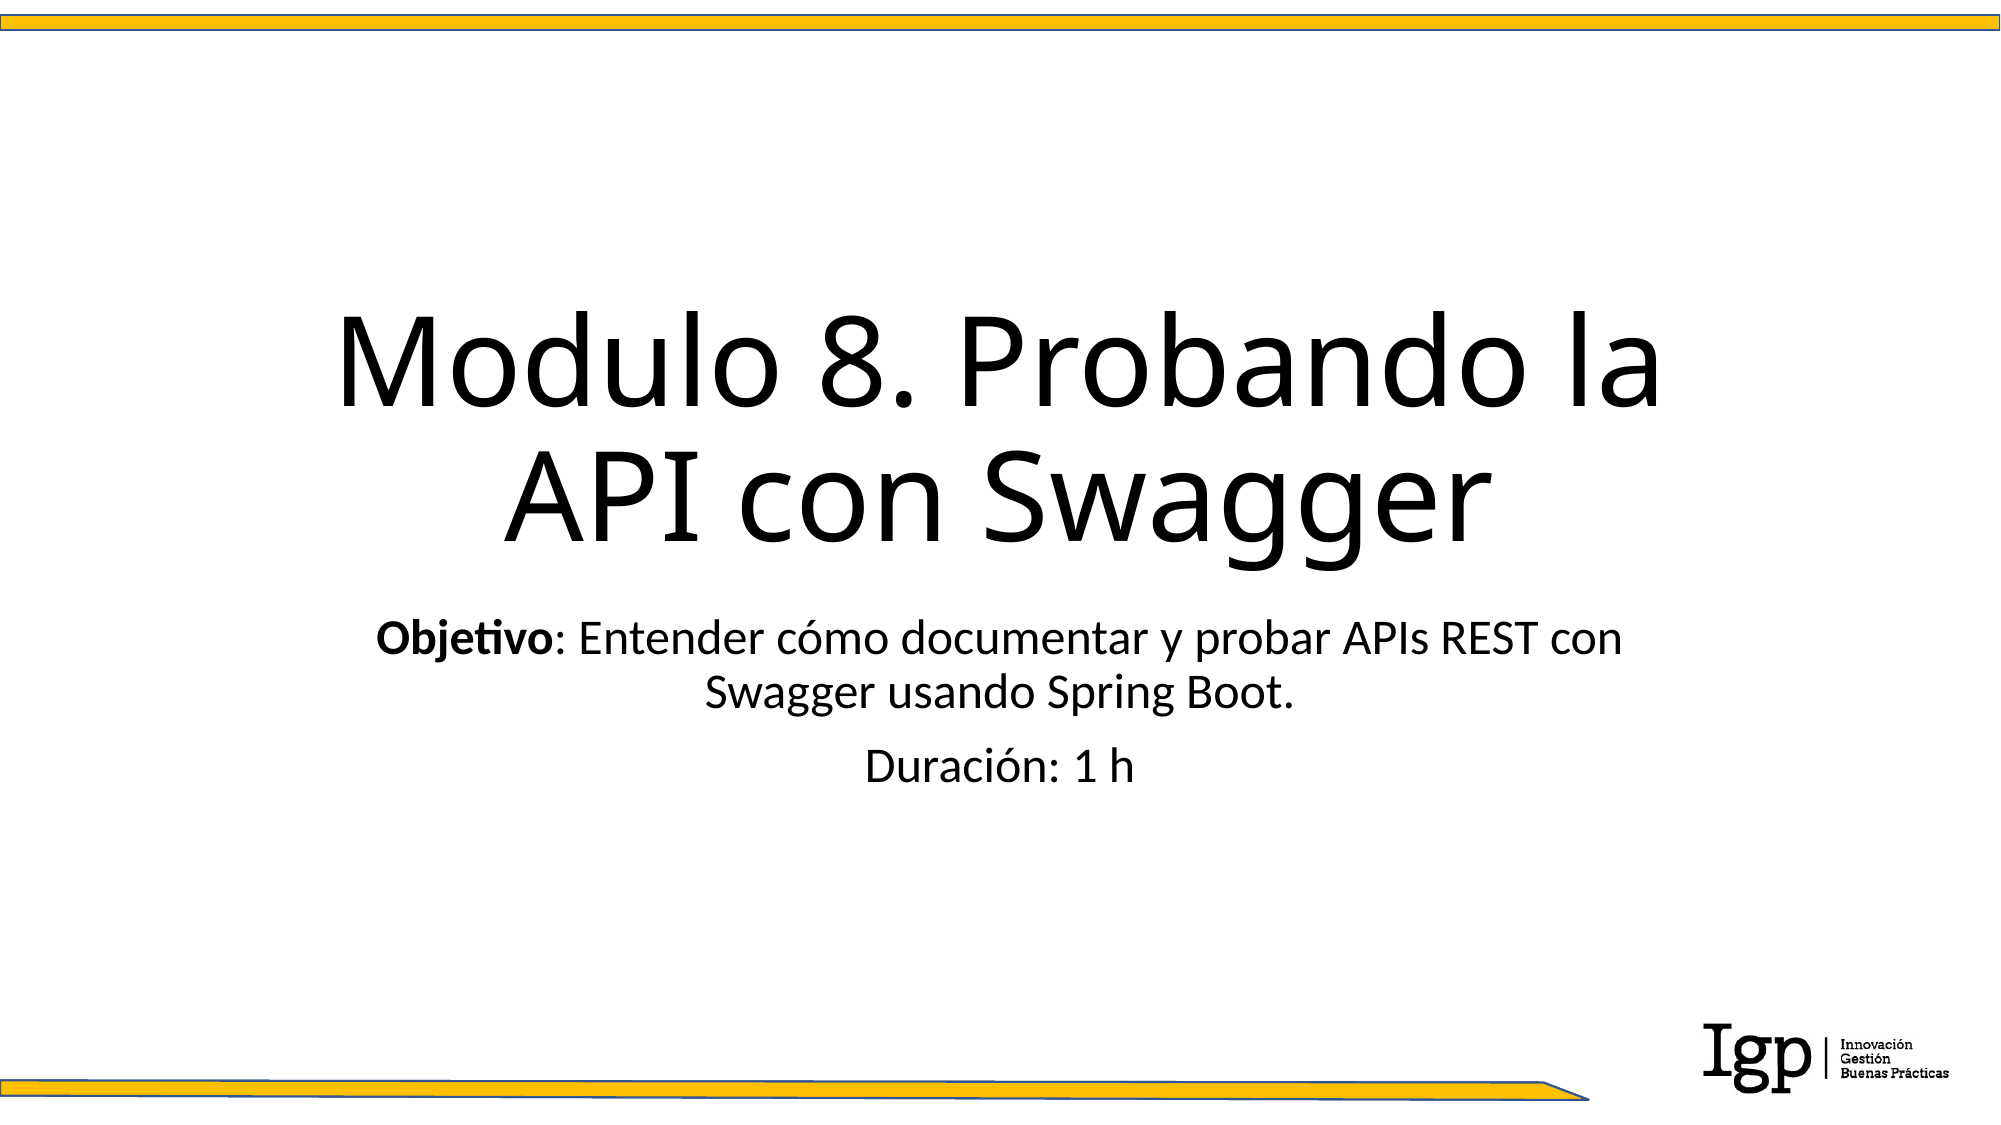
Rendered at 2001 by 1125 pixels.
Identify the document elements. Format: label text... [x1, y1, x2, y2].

text_box [0, 1079, 1590, 1101]
title Modulo 8. Probando la API con Swagger [249, 58, 1750, 576]
picture [1693, 1016, 1964, 1101]
text_box [0, 14, 2000, 31]
subtitle Objetivo: Entender cómo documentar y probar APIs REST con Swagger usando Spring Boot. Duración: 1 h [350, 603, 1650, 876]
